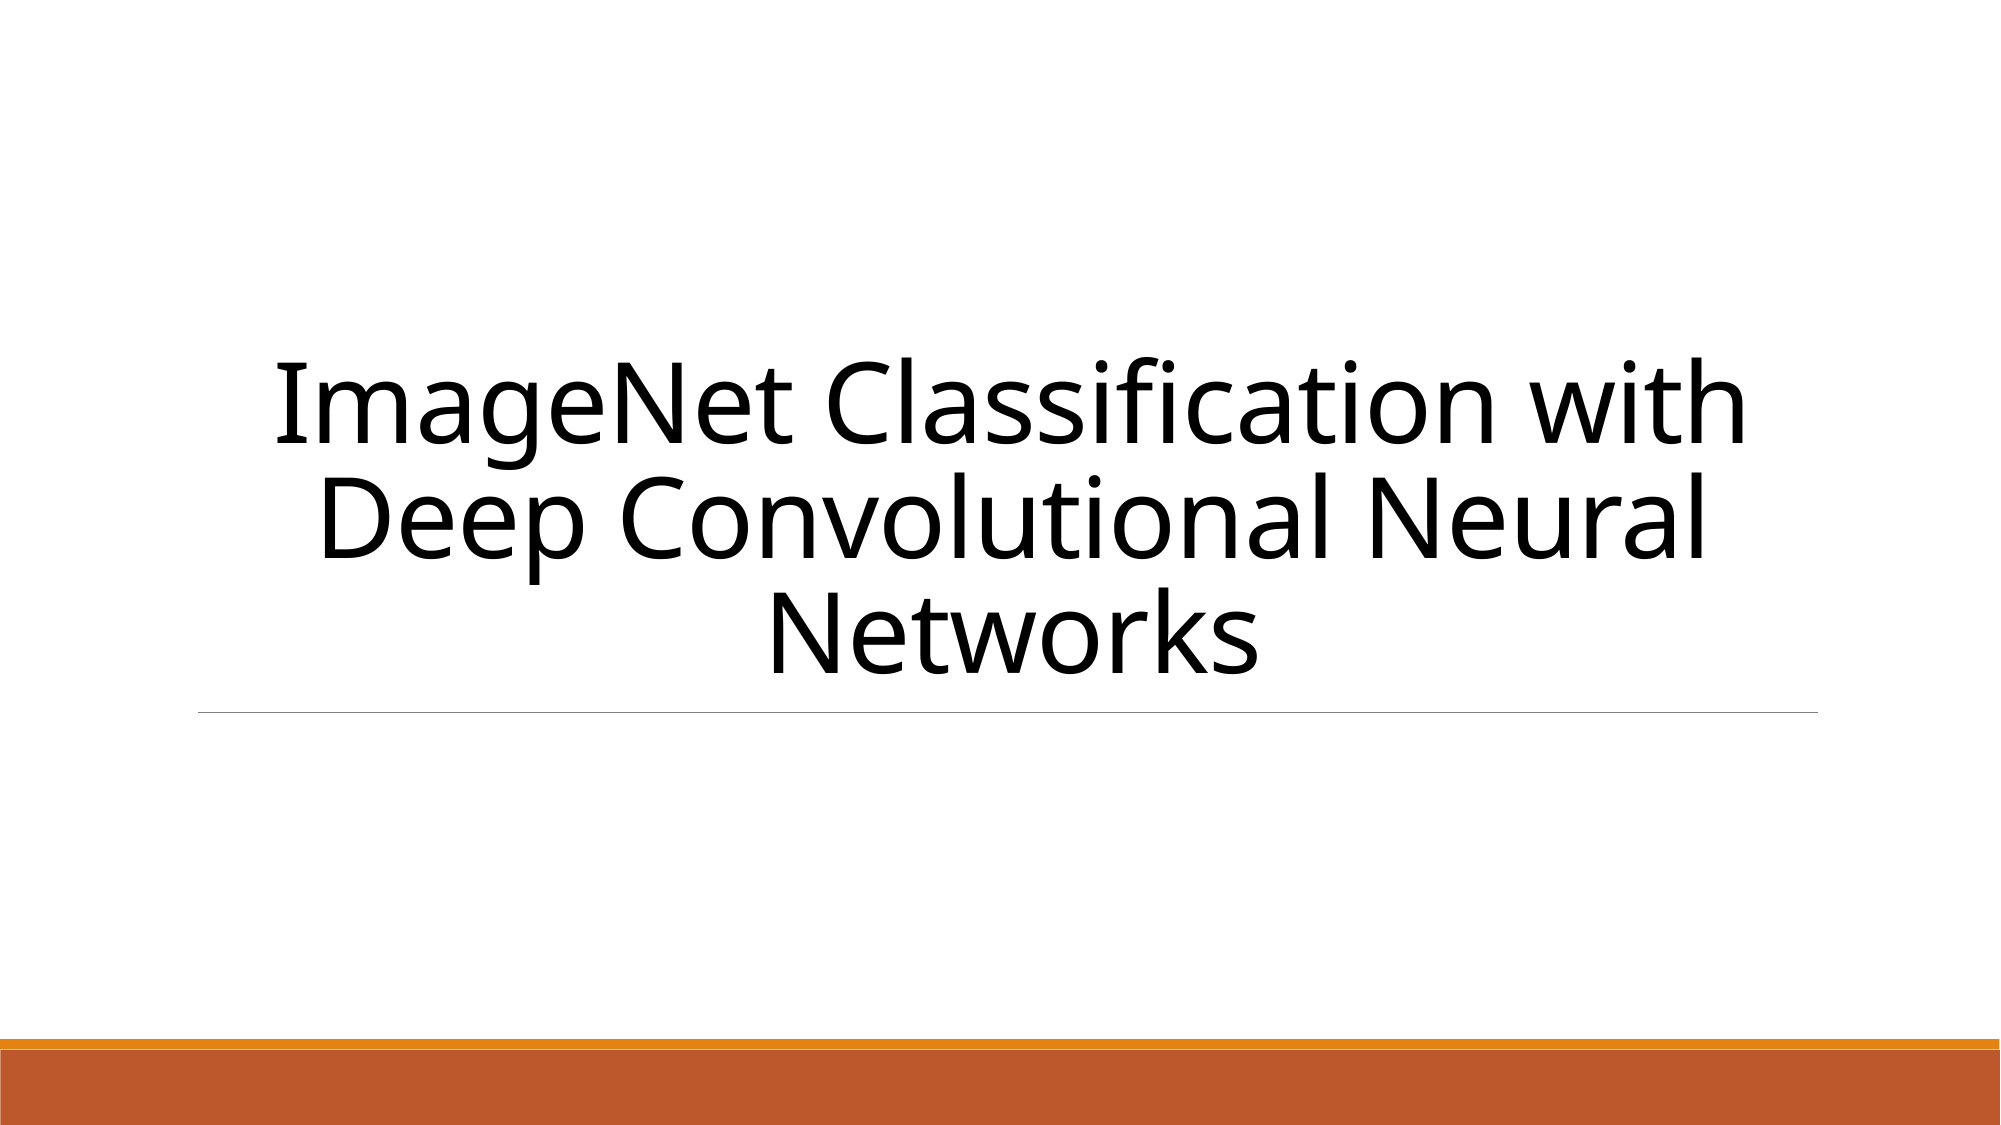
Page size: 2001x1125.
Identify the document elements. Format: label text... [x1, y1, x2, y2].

title ImageNet Classification with Deep Convolutional Neural Networks [181, 339, 1845, 704]
